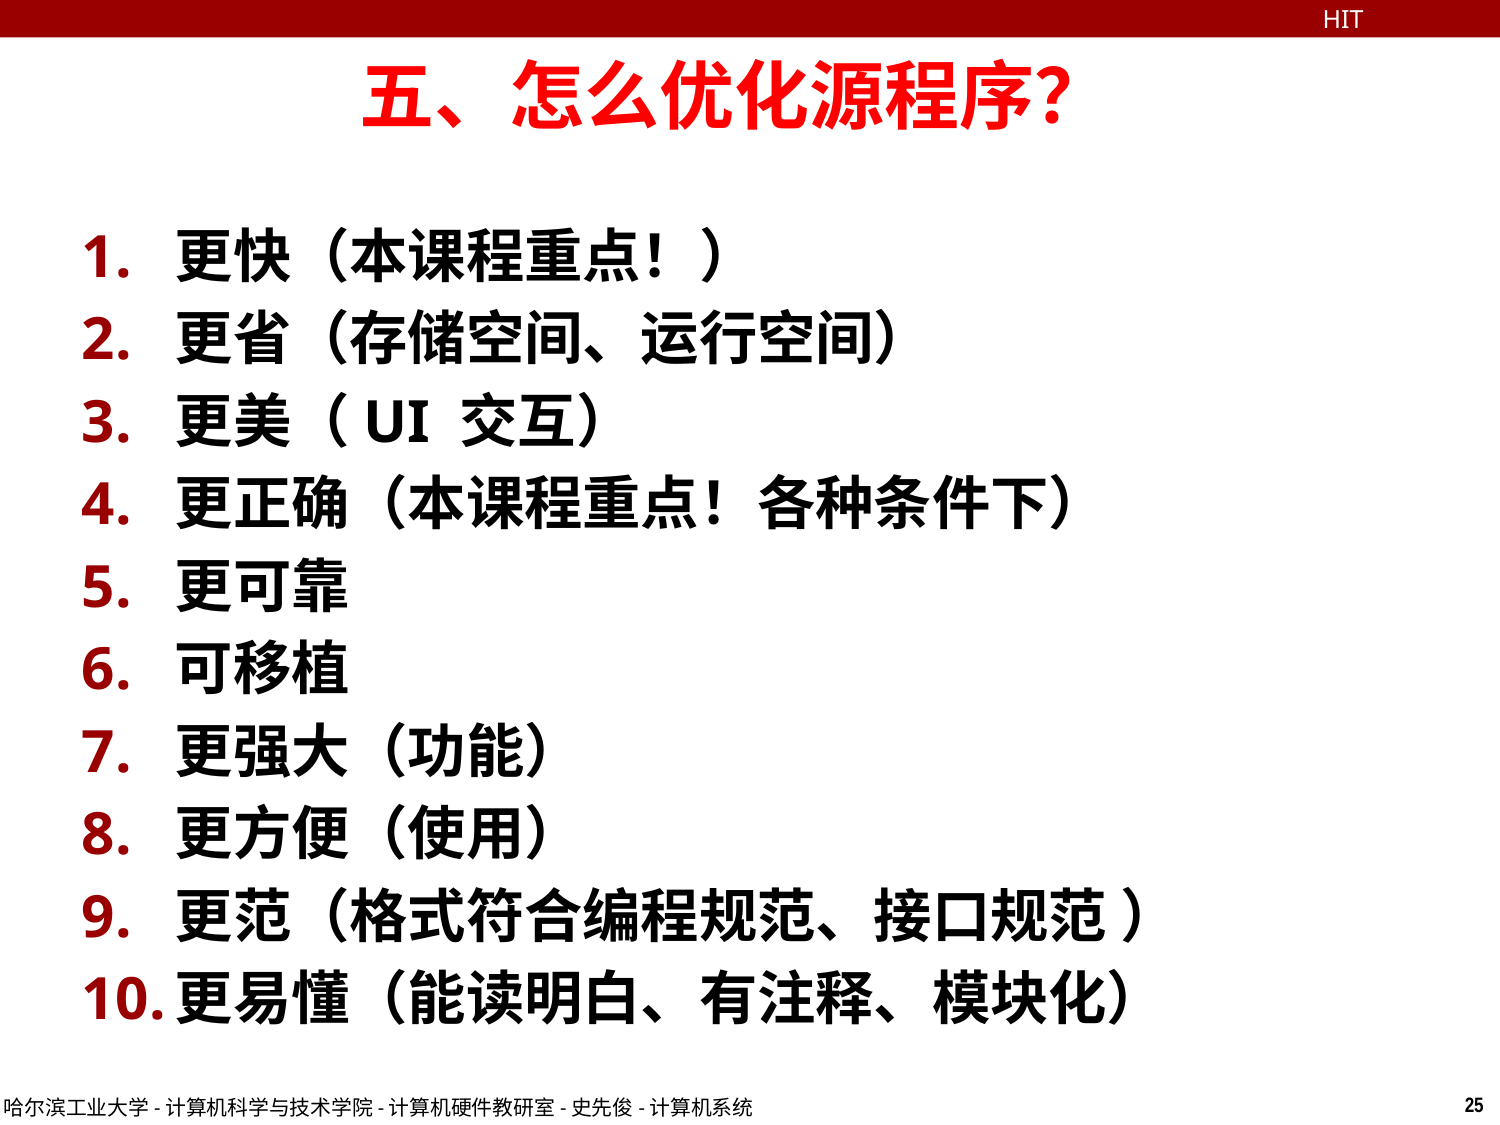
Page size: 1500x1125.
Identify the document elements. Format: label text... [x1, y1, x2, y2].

text_box HIT [1322, 3, 1500, 33]
text_box 五、怎么优化源程序？ [293, 44, 1175, 143]
text_box 更快（本课程重点！） 更省（存储空间、运行空间） 更美（UI 交互） 更正确（本课程重点！各种条件下） 更可靠 可移植 更强大（功能） 更方便（使用） 更范（格式符合编程规范、接口规范 ） 更易懂（能读明白、有注释、模块化） [74, 212, 1438, 1050]
text_box [0, 0, 1500, 38]
